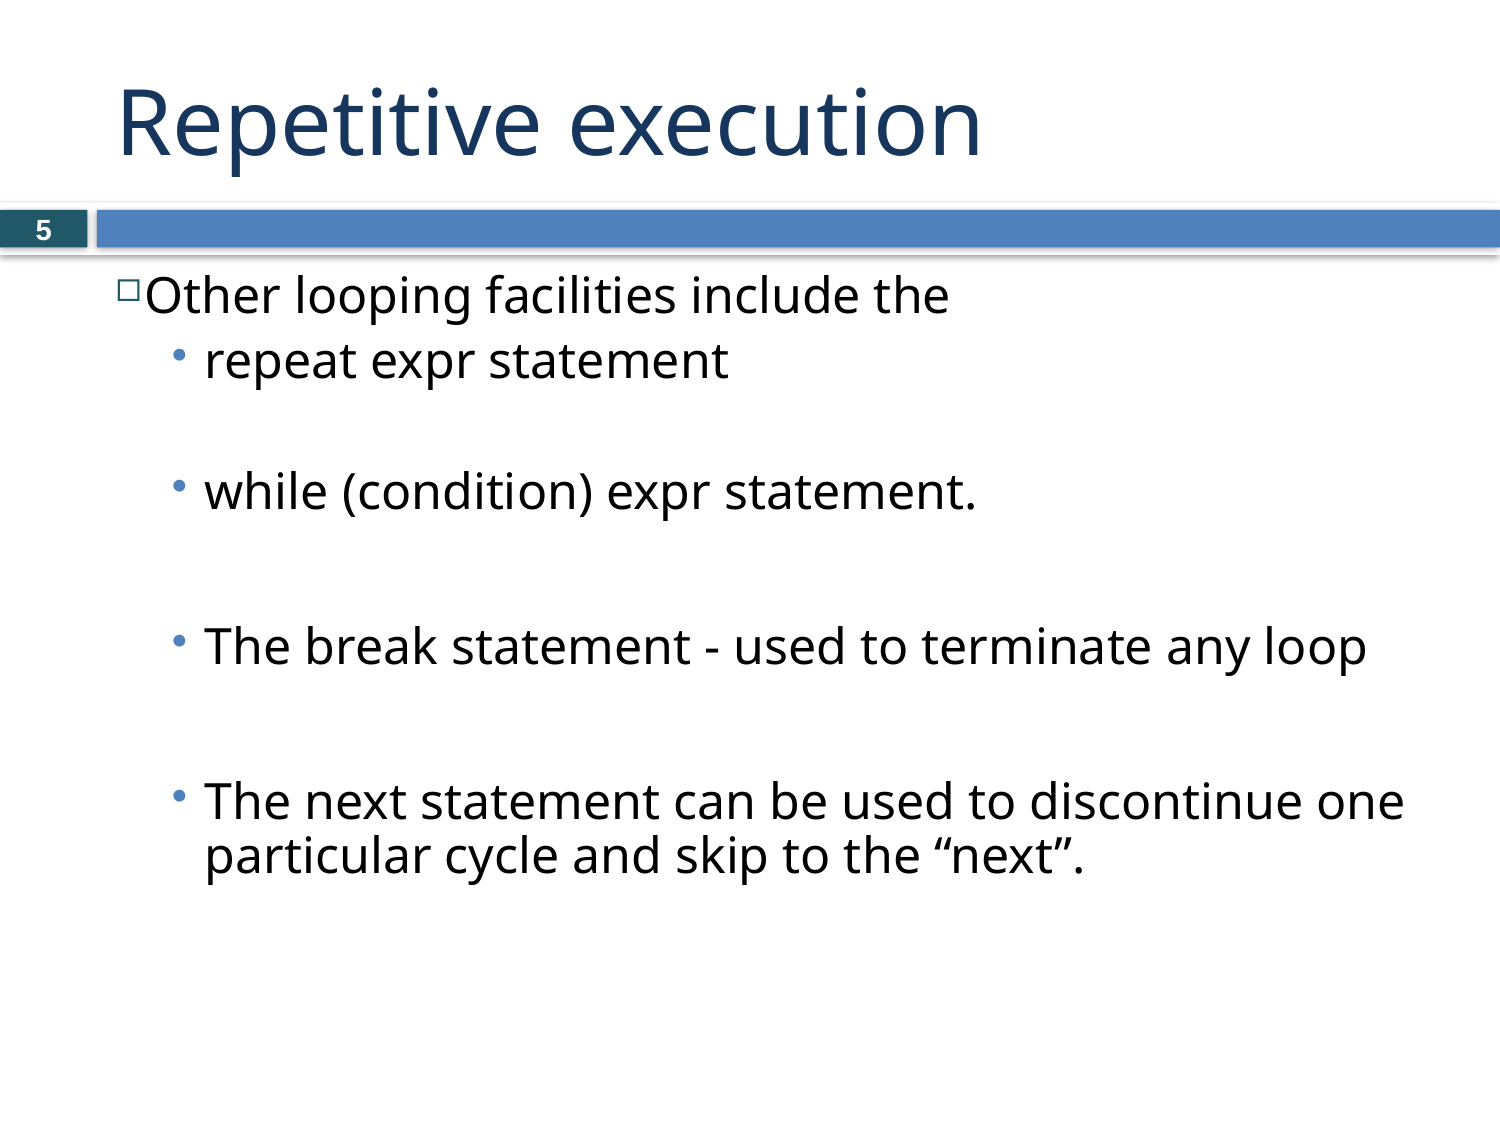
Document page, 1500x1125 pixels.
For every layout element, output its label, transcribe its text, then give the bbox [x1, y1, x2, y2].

list Other looping facilities include the repeat expr statement while (condition) expr statement. The break statement - used to terminate any loop The next statement can be used to discontinue one particular cycle and skip to the “next”. [100, 262, 1439, 1001]
slide_number 5 [0, 208, 88, 249]
title Repetitive execution [100, 37, 1439, 201]
